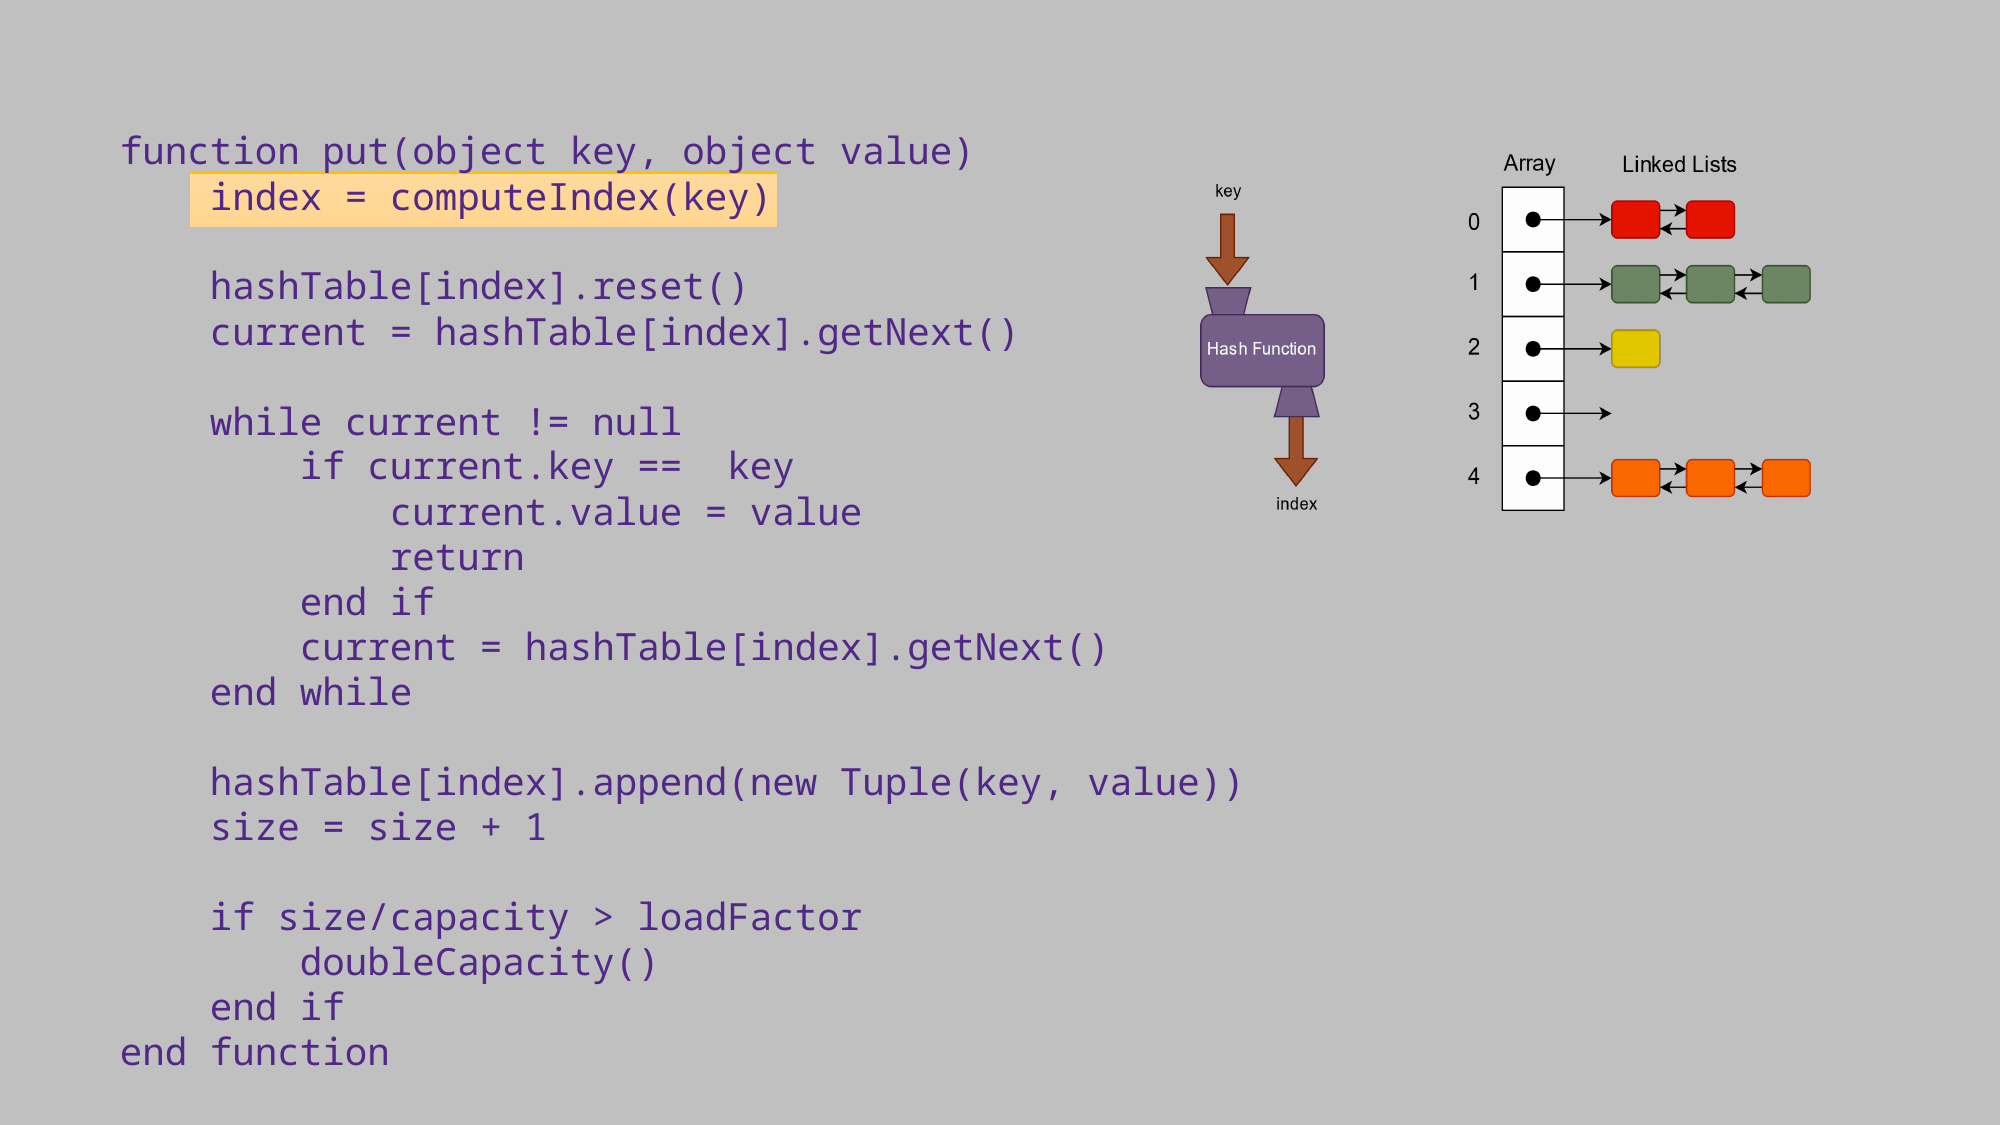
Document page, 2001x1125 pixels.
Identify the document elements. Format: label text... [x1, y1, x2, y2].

text_box function put(object key, object value) index = computeIndex(key) hashTable[index].reset() current = hashTable[index].getNext() while current != null if current.key == key current.value = value return end if current = hashTable[index].getNext() end while hashTable[index].append(new Tuple(key, value)) size = size + 1 if size/capacity > loadFactor doubleCapacity() end if end function [104, 120, 1302, 1080]
picture [1199, 149, 1811, 521]
